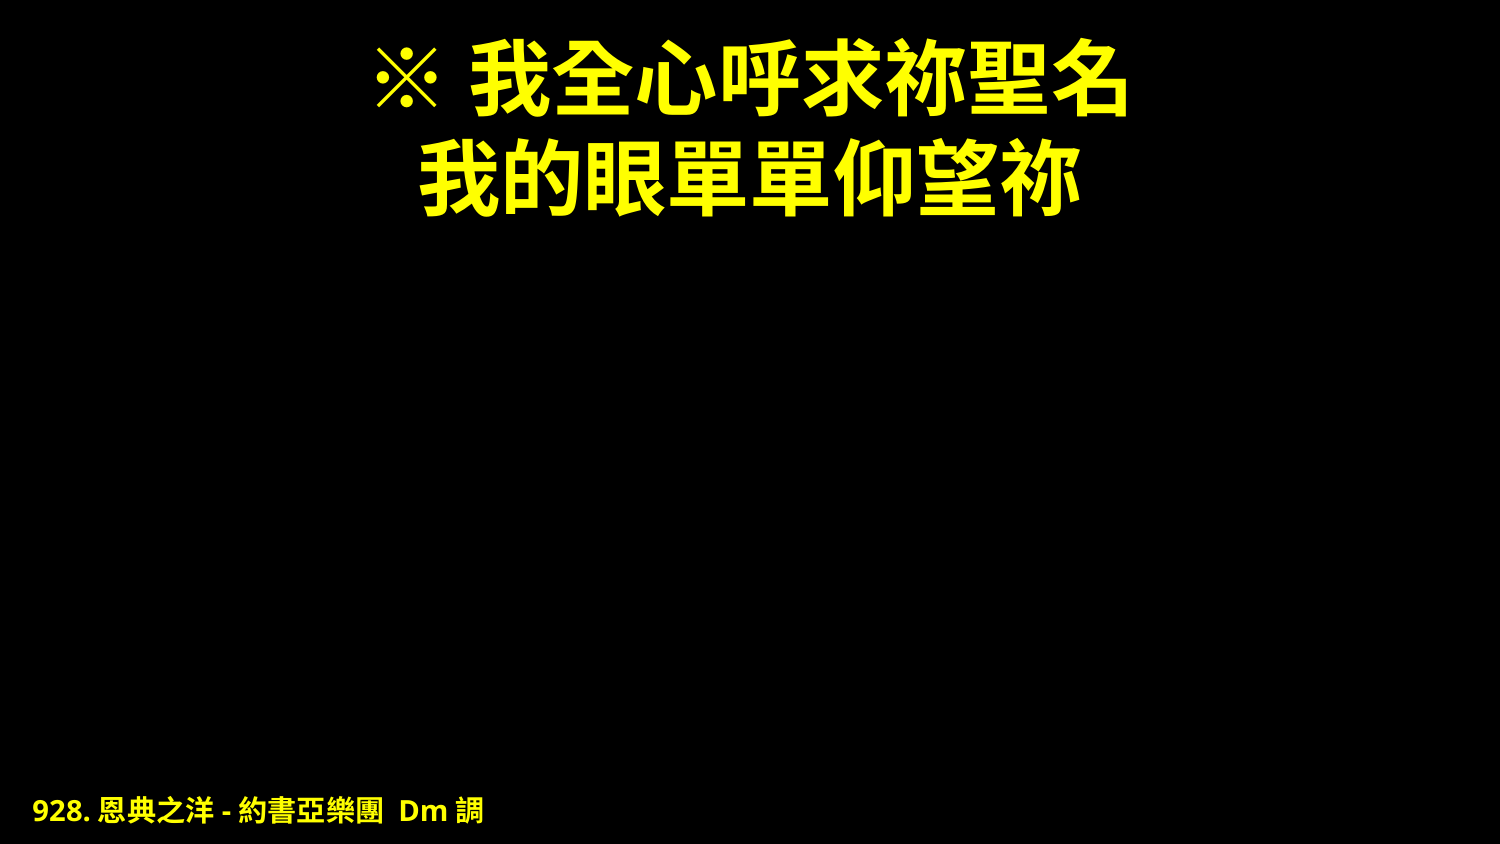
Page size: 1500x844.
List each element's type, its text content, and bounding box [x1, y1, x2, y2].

title ※我全心呼求祢聖名 我的眼單單仰望祢 [0, 55, 1500, 197]
text_box 928.恩典之洋-約書亞樂團 Dm調 [17, 784, 774, 835]
